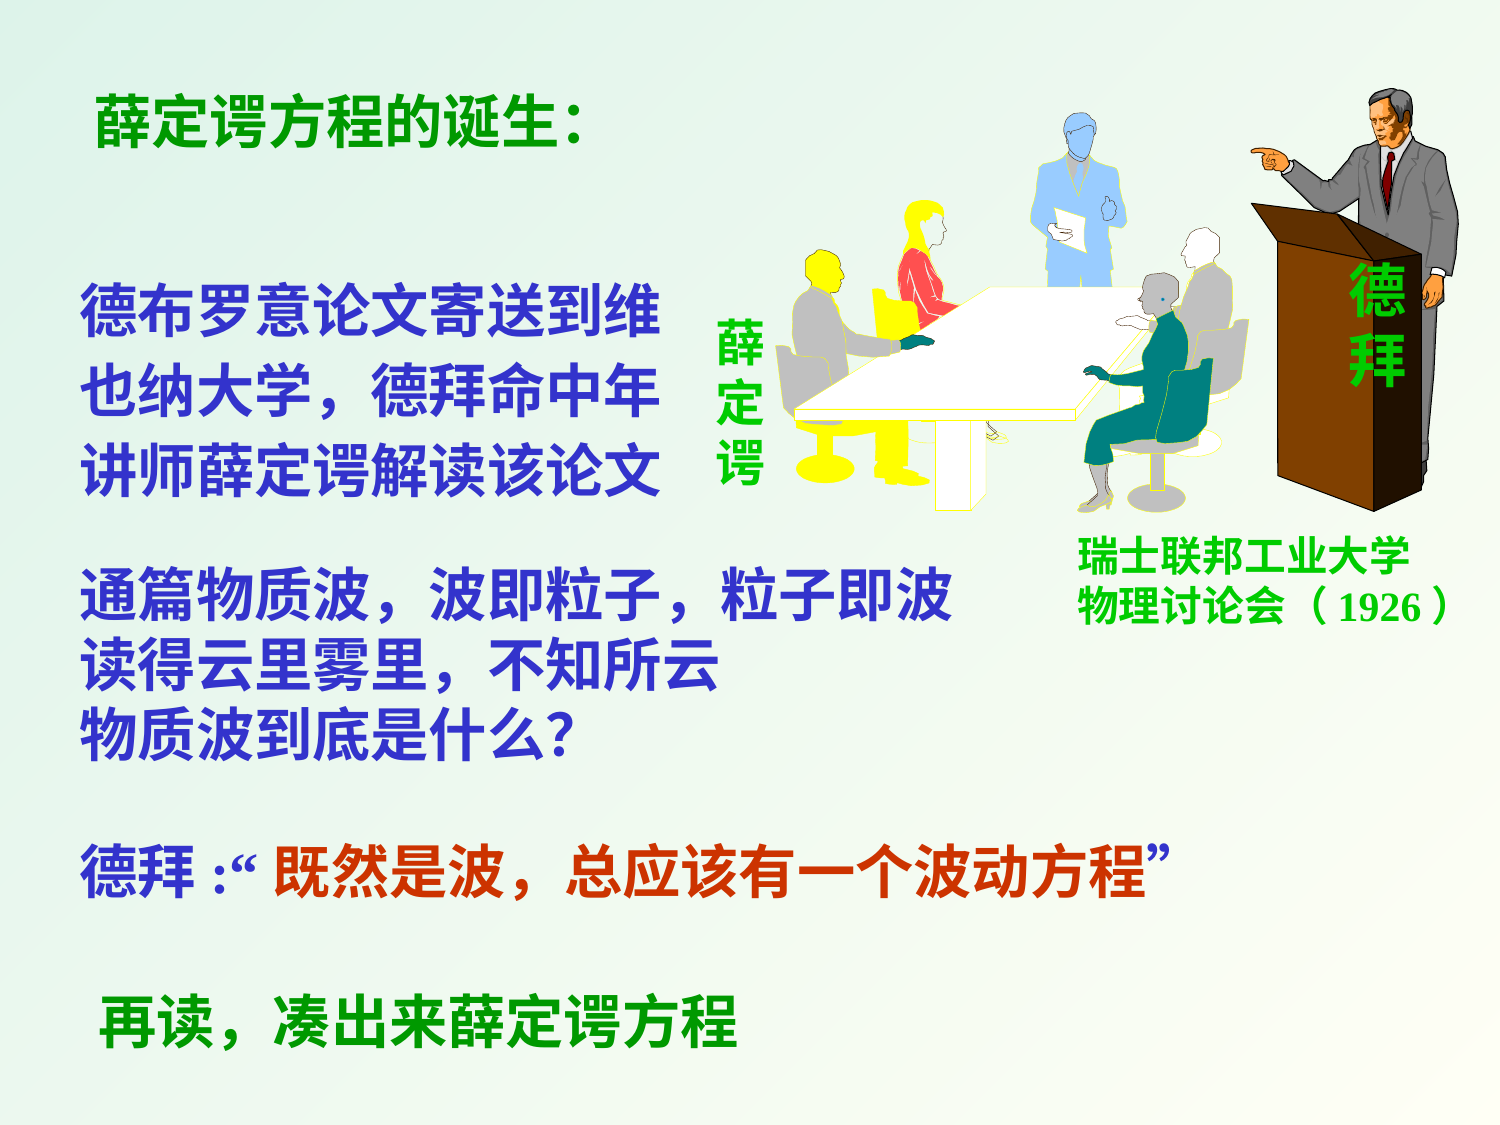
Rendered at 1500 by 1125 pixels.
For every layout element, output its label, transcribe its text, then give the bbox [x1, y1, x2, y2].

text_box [699, 246, 1500, 638]
text_box 通篇物质波，波即粒子，粒子即波读得云里雾里，不知所云 物质波到底是什么？ [64, 550, 990, 776]
text_box 再读，凑出来薛定谔方程 [83, 966, 1410, 1062]
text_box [774, 87, 1460, 244]
text_box 薛定谔方程的诞生： [78, 78, 633, 163]
text_box 德布罗意论文寄送到维也纳大学，德拜命中年讲师薛定谔解读该论文 [64, 255, 694, 512]
text_box 德拜:“既然是波，总应该有一个波动方程” [64, 827, 1376, 913]
